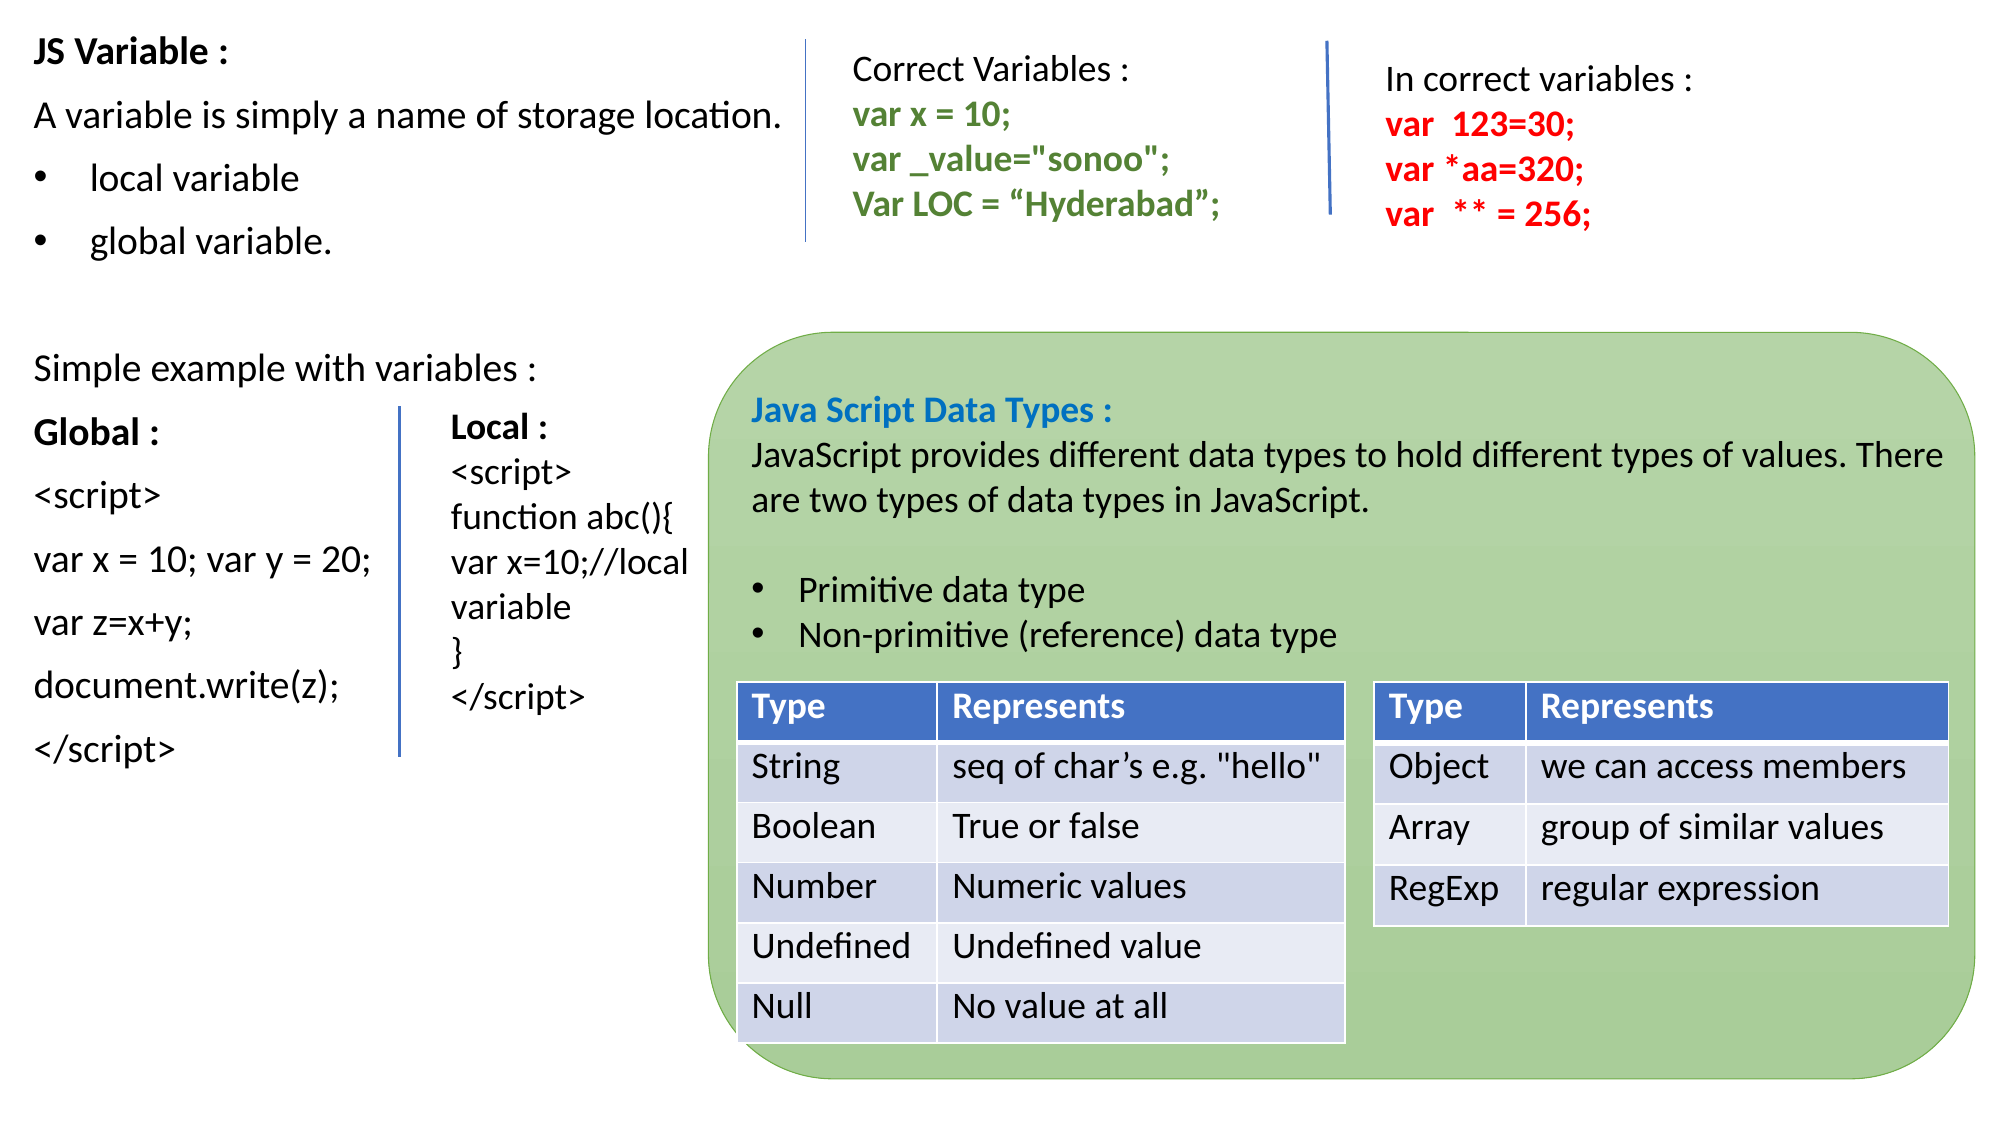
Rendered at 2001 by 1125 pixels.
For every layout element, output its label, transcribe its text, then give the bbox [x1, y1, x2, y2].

table_cell Null [738, 984, 936, 1042]
table_cell Undefined value [938, 924, 1344, 982]
table_cell regular expression [1527, 866, 1948, 925]
table_cell Boolean [738, 803, 936, 862]
table_cell No value at all [938, 984, 1344, 1042]
table_cell we can access members [1527, 746, 1948, 803]
table_header Type [1375, 683, 1525, 740]
text_box Java Script Data Types : JavaScript provides different data types to hold different types of values. There are two types of data types in JavaScript. Primitive data type Non-primitive (reference) data type [736, 377, 1969, 663]
table_cell group of similar values [1527, 805, 1948, 864]
table_header Represents [938, 683, 1344, 740]
table_header Type [738, 683, 936, 740]
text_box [1326, 40, 1331, 215]
table_cell RegExp [1375, 866, 1525, 925]
table_cell Number [738, 863, 936, 922]
table_cell Numeric values [938, 863, 1344, 922]
table_cell String [738, 745, 936, 802]
text_box Correct Variables : var x = 10; var _value="sonoo"; Var LOC = “Hyderabad”; [837, 36, 1943, 232]
text_box In correct variables : var 123=30; var *aa=320; var ** = 256; [1370, 46, 1887, 241]
table_cell Object [1375, 746, 1525, 803]
table_cell True or false [938, 803, 1344, 862]
text_box Local : <script> function abc(){ var x=10;//local variable } </script> [436, 394, 724, 725]
table_cell Array [1375, 805, 1525, 864]
table_cell seq of char’s e.g. "hello" [938, 745, 1344, 802]
subtitle JS Variable : A variable is simply a name of storage location. local variable global variable. Simple example with variables : Global : <script> var x = 10; var y = 20; var z=x+y; document.write(z); </script> [18, 23, 1980, 1106]
table_cell Undefined [738, 924, 936, 982]
text_box [707, 331, 1976, 1080]
table_header Represents [1527, 683, 1948, 740]
